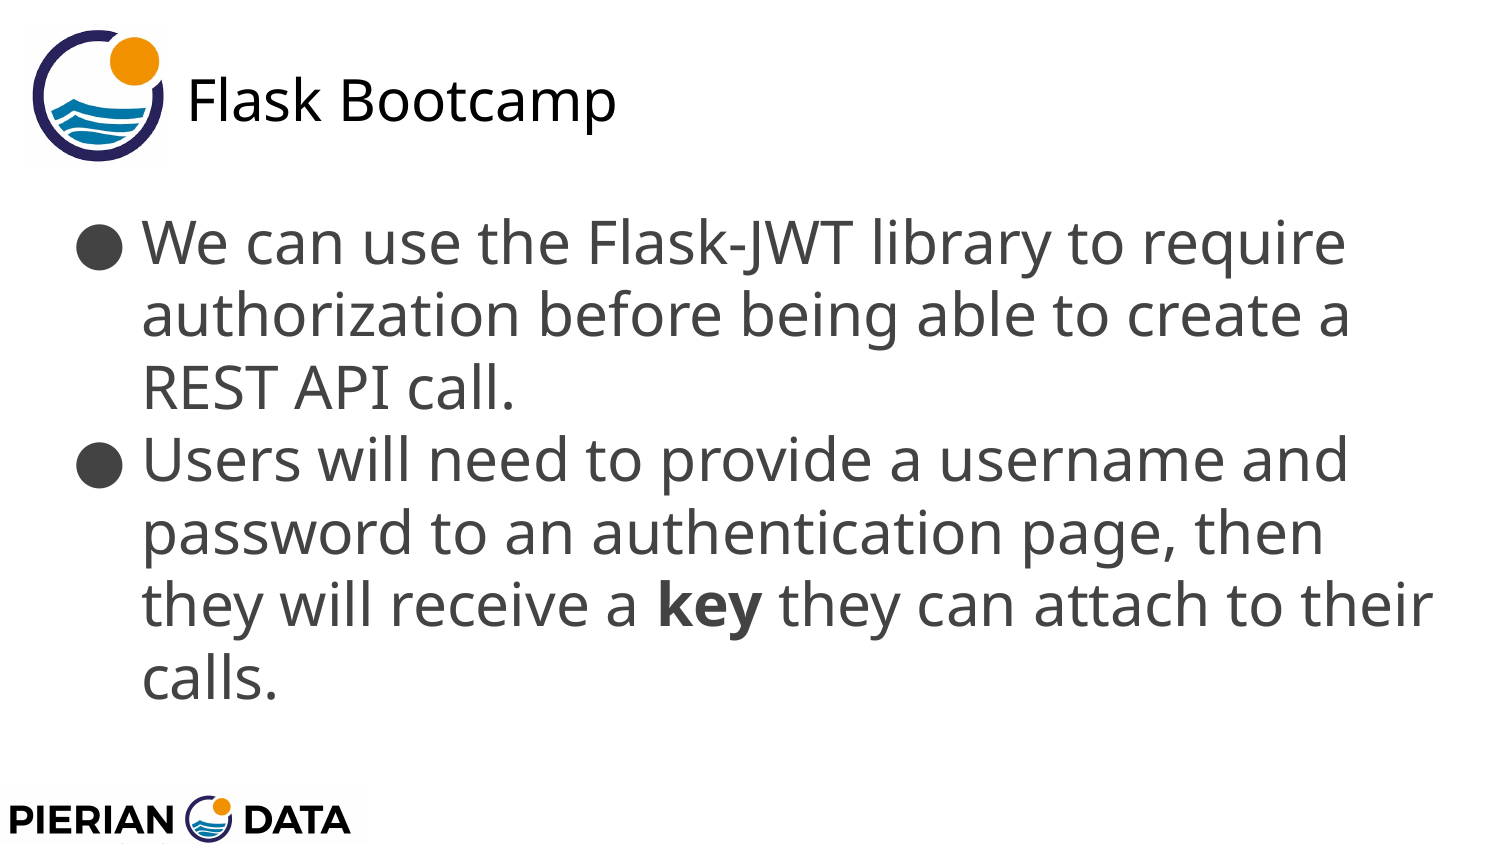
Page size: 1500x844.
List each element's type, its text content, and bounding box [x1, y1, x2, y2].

picture [0, 787, 368, 844]
list We can use the Flask-JWT library to require authorization before being able to create a REST API call. Users will need to provide a username and password to an authentication page, then they will receive a key they can attach to their calls. [51, 189, 1476, 750]
picture [24, 24, 172, 167]
title Flask Bootcamp [176, 48, 1449, 143]
